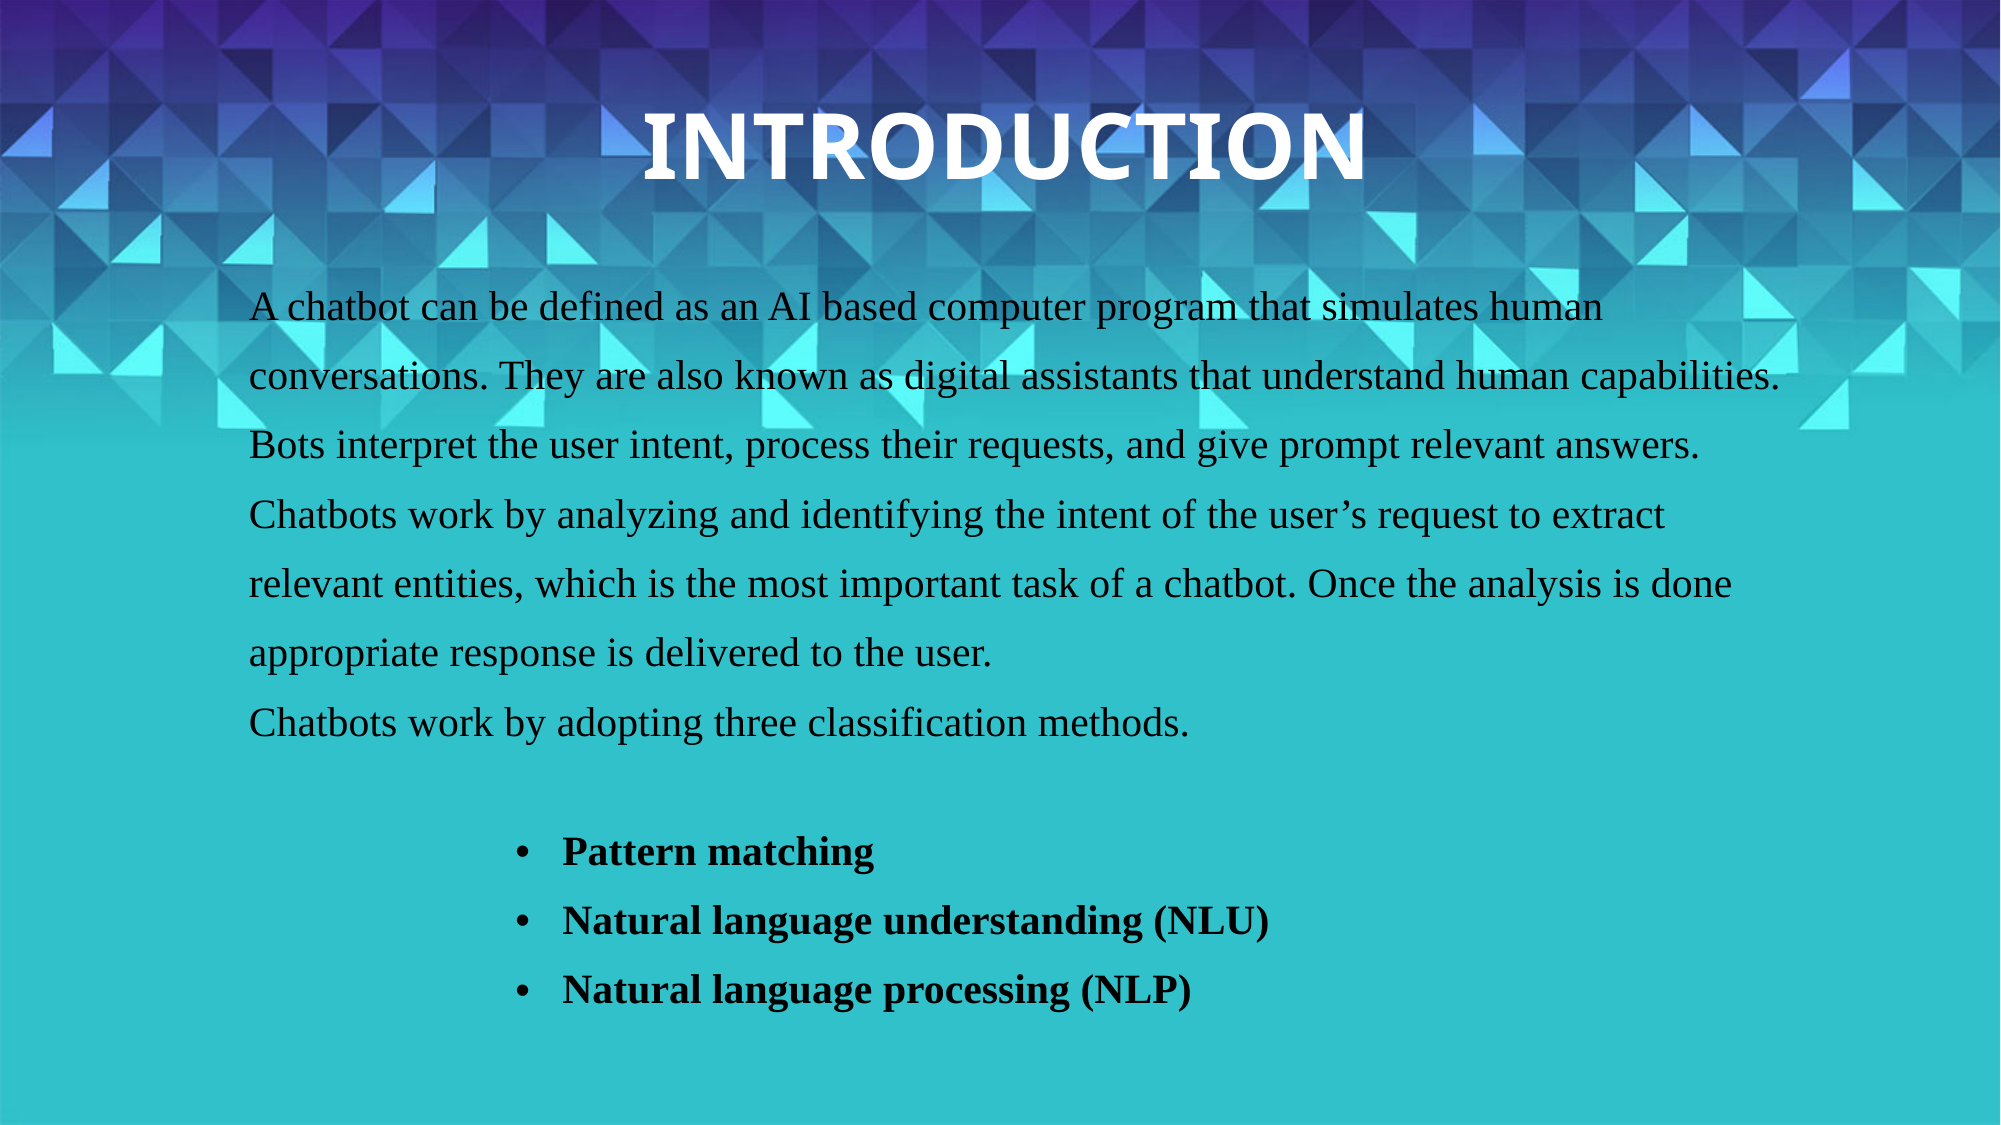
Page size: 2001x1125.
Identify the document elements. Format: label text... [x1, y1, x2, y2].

picture [0, 0, 2001, 1125]
table_header A chatbot can be defined as an AI based computer program that simulates human conversations. They are also known as digital assistants that understand human capabilities. Bots interpret the user intent, process their requests, and give prompt relevant answers. Chatbots work by analyzing and identifying the intent of the user’s request to extract relevant entities, which is the most important task of a chatbot. Once the analysis is done appropriate response is delivered to the user. Chatbots work by adopting three classification methods. [234, 252, 1800, 1062]
table_header Pattern matching Natural language understanding (NLU) Natural language processing (NLP) [500, 797, 1403, 1020]
table_header INTRODUCTION [566, 44, 1373, 207]
